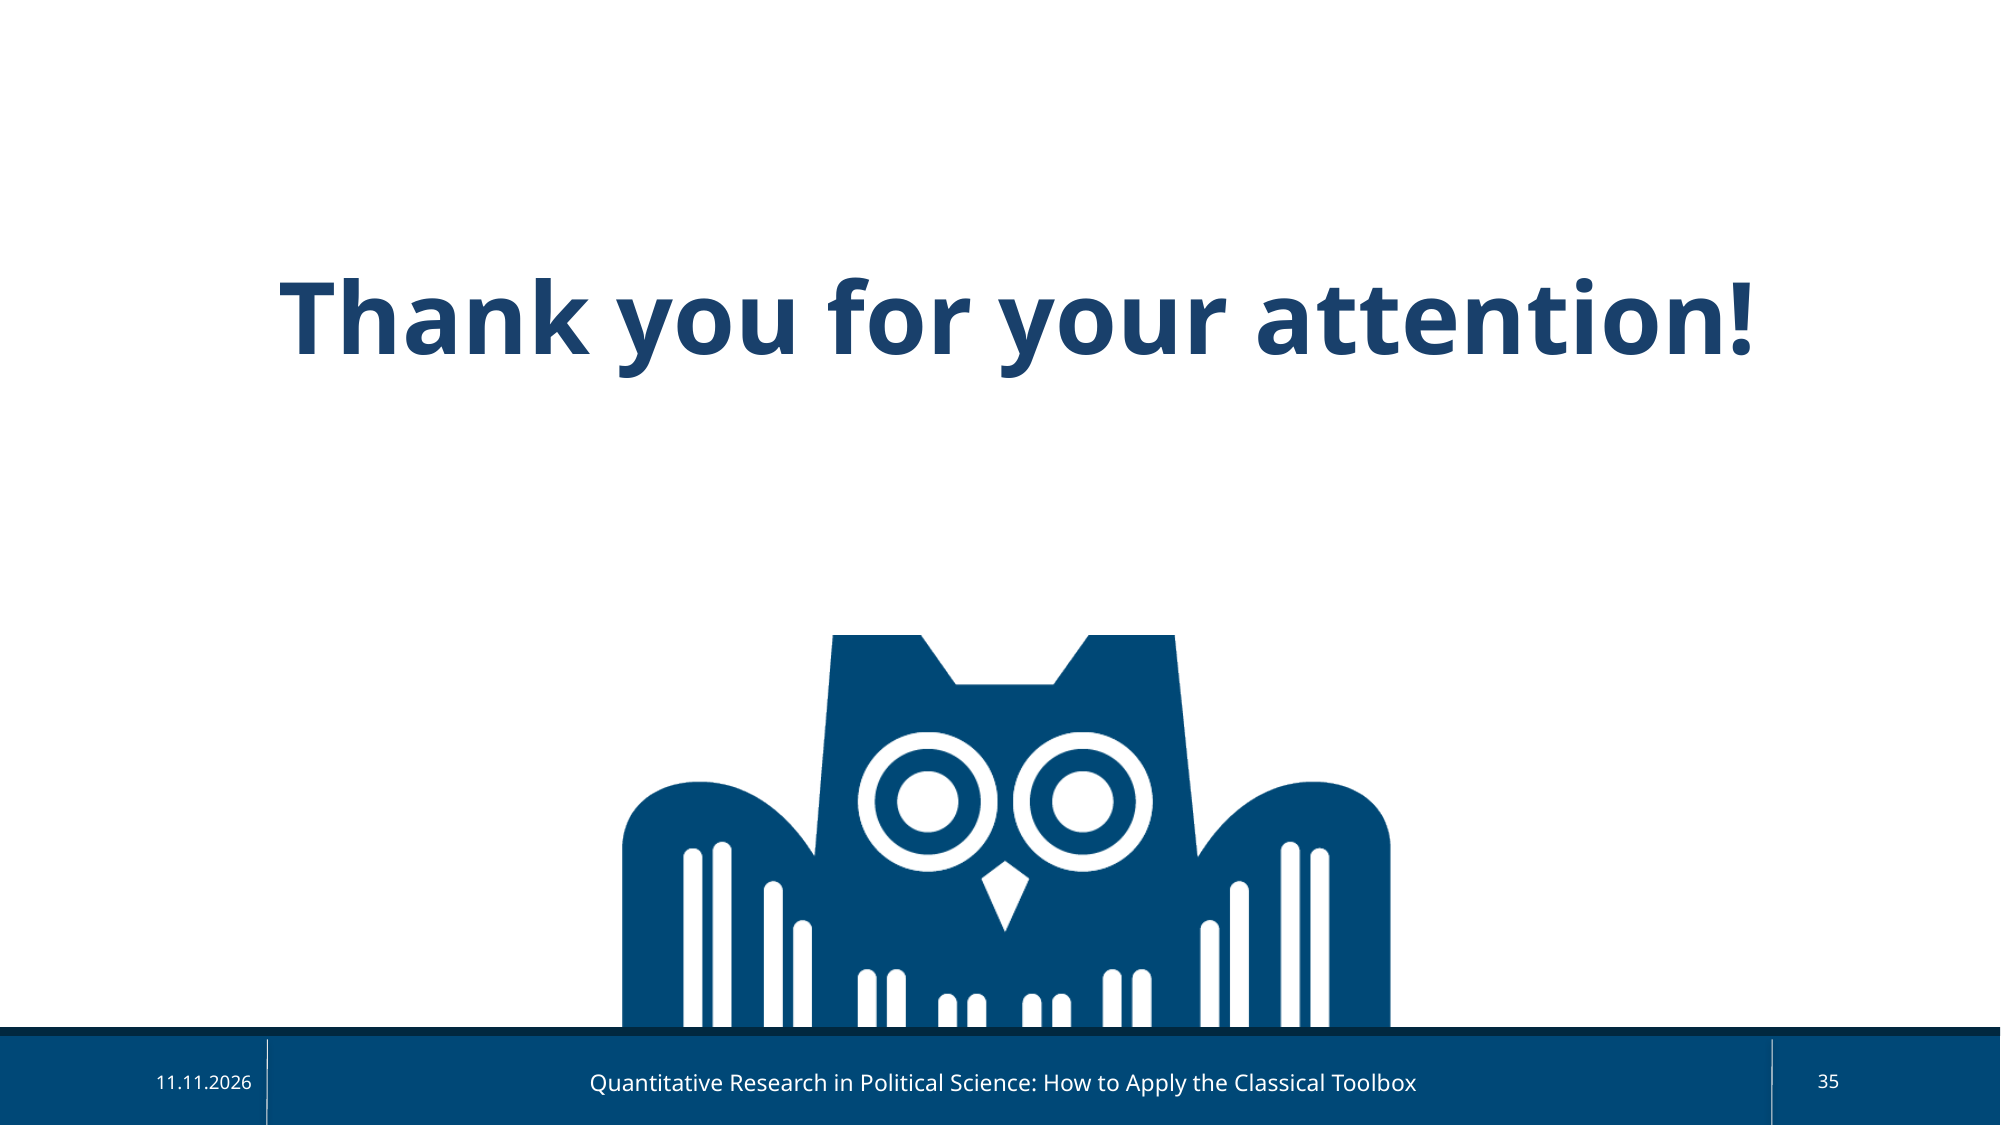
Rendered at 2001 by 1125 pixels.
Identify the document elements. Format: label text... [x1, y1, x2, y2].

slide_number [65, 1053, 266, 1113]
slide_number 35 [1803, 1052, 2000, 1113]
footer Quantitative Research in Political Science: How to Apply the Classical Toolbox [266, 1052, 1741, 1113]
picture [622, 635, 1391, 1027]
list Thank you for your attention! [19, 125, 2000, 563]
